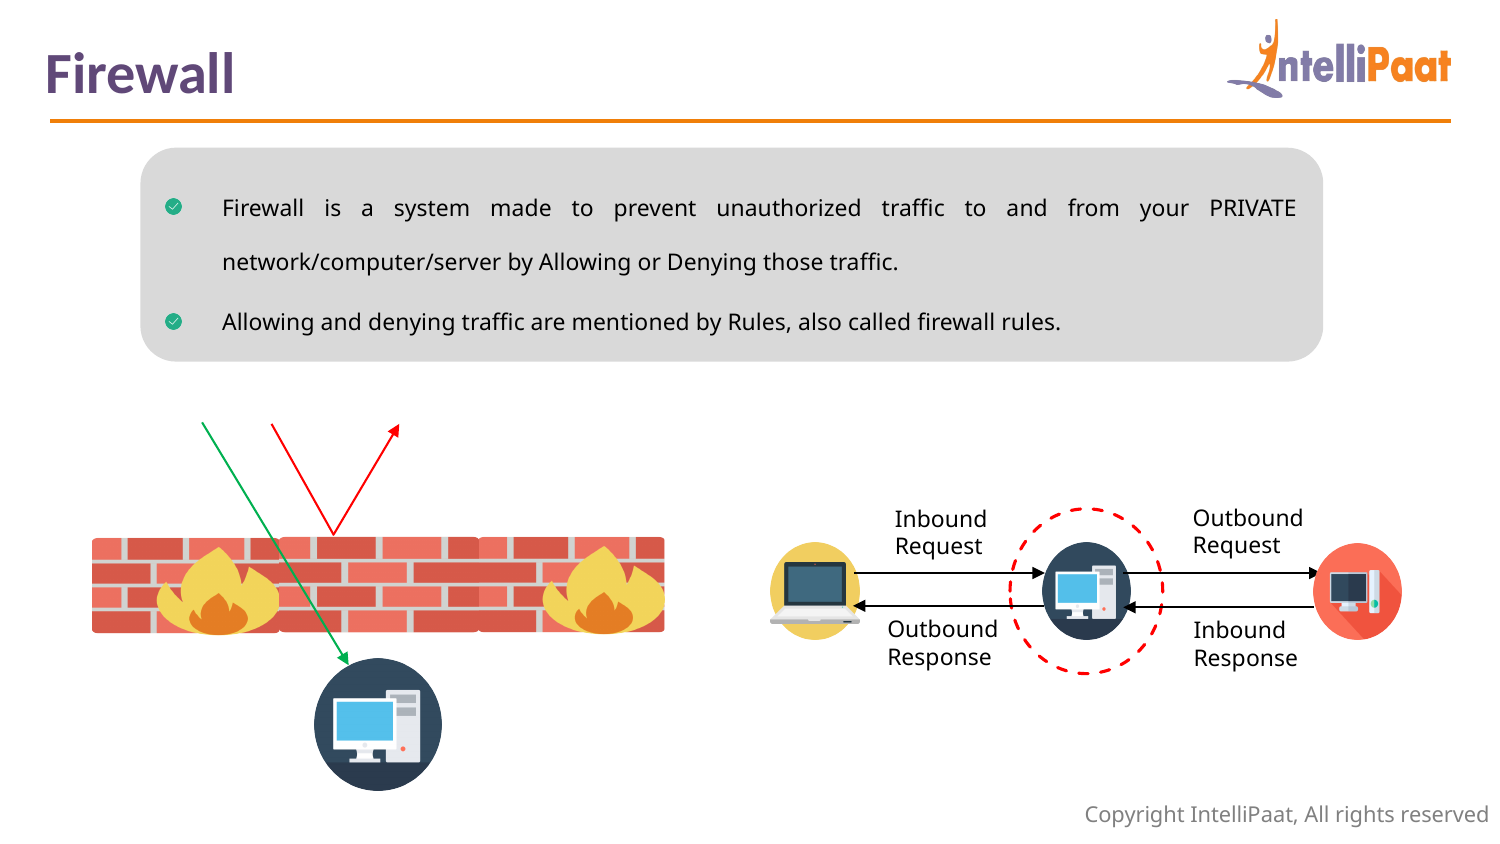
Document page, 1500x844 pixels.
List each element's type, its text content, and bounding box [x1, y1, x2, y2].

picture [165, 198, 182, 215]
picture [1227, 19, 1451, 98]
picture [165, 313, 182, 330]
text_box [92, 422, 665, 791]
text_box Firewall [30, 27, 251, 113]
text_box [770, 495, 1402, 674]
text_box Firewall is a system made to prevent unauthorized traffic to and from your PRIVATE network/computer/server by Allowing or Denying those traffic. Allowing and denying traffic are mentioned by Rules, also called firewall rules. [140, 147, 1324, 362]
